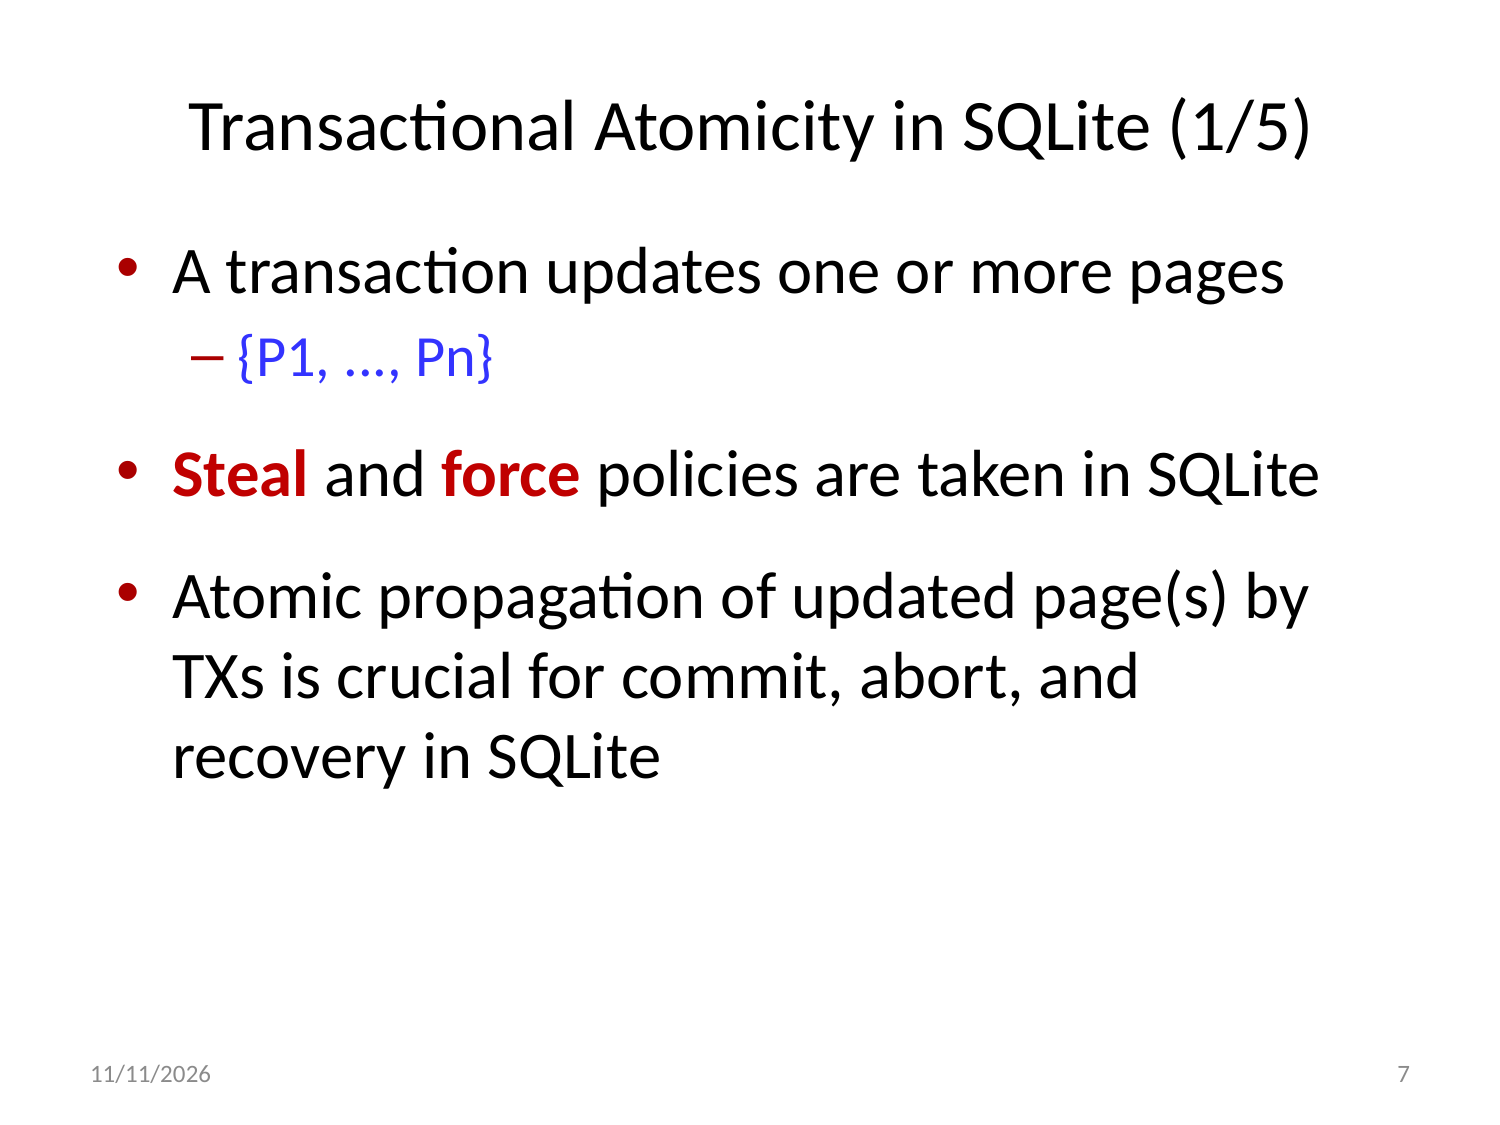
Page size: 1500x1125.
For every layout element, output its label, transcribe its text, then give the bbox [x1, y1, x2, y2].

list A transaction updates one or more pages {P1, ..., Pn} Steal and force policies are taken in SQLite Atomic propagation of updated page(s) by TXs is crucial for commit, abort, and recovery in SQLite [101, 218, 1402, 1005]
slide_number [75, 1042, 425, 1103]
slide_number 7 [1074, 1042, 1425, 1103]
title Transactional Atomicity in SQLite (1/5) [101, 45, 1402, 198]
